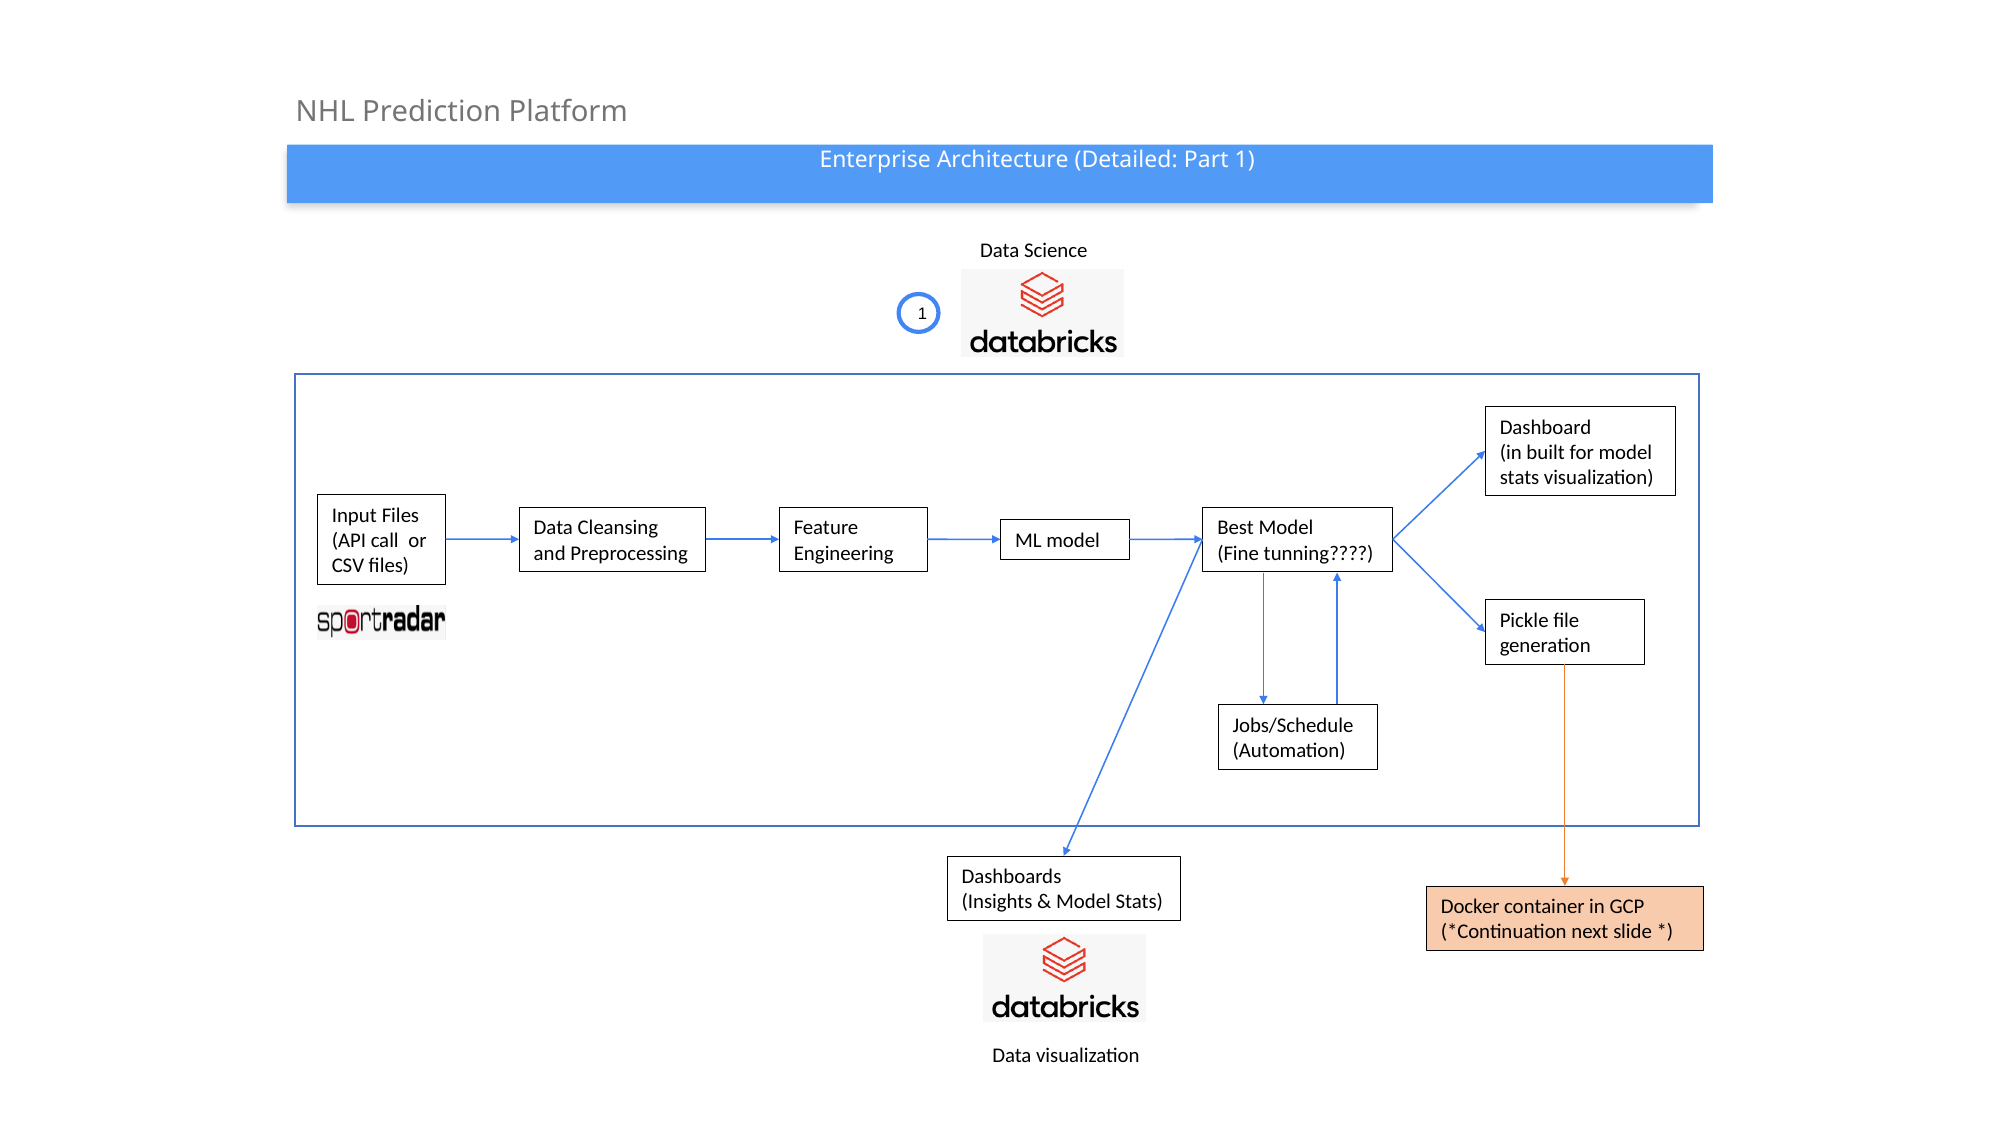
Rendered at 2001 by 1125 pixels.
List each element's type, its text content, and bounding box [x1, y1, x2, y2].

text_box [294, 373, 1700, 827]
text_box Enterprise Architecture (Detailed: Part 1) [286, 144, 1713, 204]
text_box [1392, 451, 1486, 539]
text_box Dashboards (Insights & Model Stats) [946, 855, 1181, 921]
text_box Docker container in GCP (*Continuation next slide *) [1426, 885, 1704, 951]
text_box Jobs/Schedule (Automation) [1217, 704, 1378, 769]
picture [961, 269, 1124, 357]
text_box ML model [1000, 519, 1130, 560]
text_box Data visualization [977, 1034, 1159, 1075]
text_box Data Cleansing and Preprocessing [519, 506, 706, 572]
text_box Data Science [965, 228, 1120, 269]
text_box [1392, 539, 1486, 633]
text_box NHL Prediction Platform [250, 55, 1698, 143]
text_box Best Model (Fine tunning????) [1202, 506, 1392, 572]
text_box Pickle file generation [1485, 599, 1645, 665]
text_box Feature Engineering [778, 506, 928, 572]
picture [317, 605, 446, 640]
text_box Input Files (API call or CSV files) [317, 494, 446, 584]
text_box Dashboard (in built for model stats visualization) [1485, 406, 1676, 496]
picture [983, 934, 1146, 1022]
text_box 1 [898, 293, 939, 332]
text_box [1063, 539, 1203, 856]
